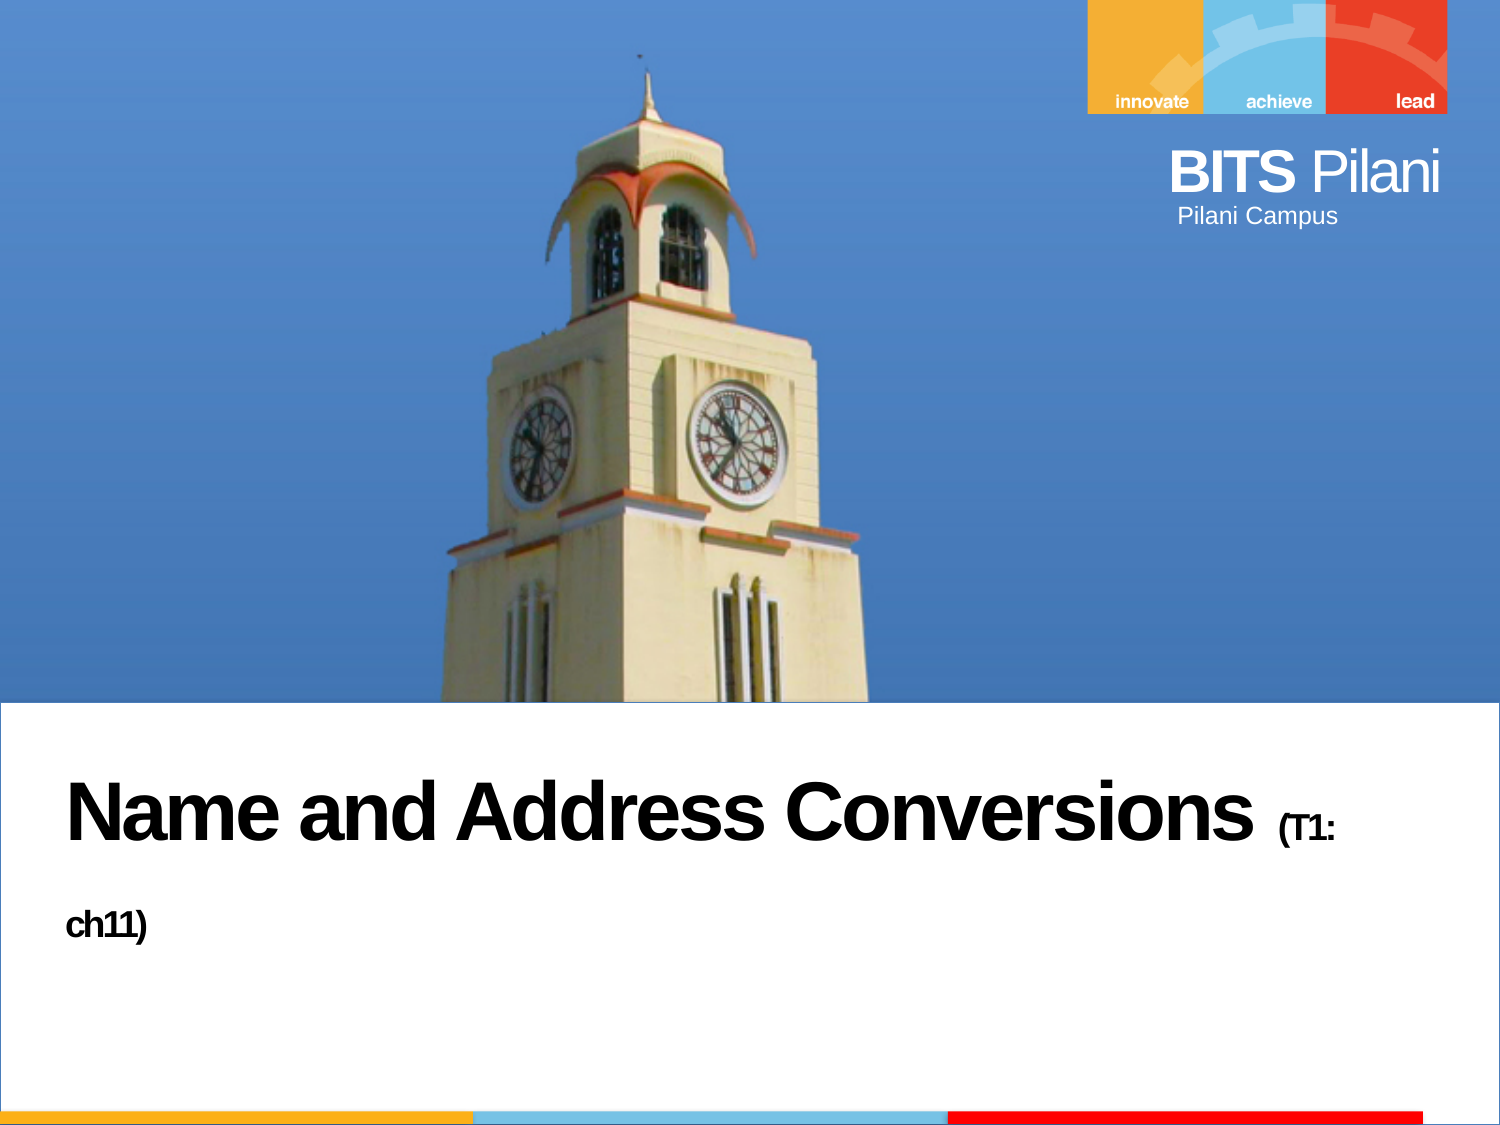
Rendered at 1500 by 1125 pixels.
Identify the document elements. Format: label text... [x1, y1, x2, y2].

list Name and Address Conversions (T1: ch11) [49, 762, 1438, 1026]
picture [0, 0, 1500, 702]
